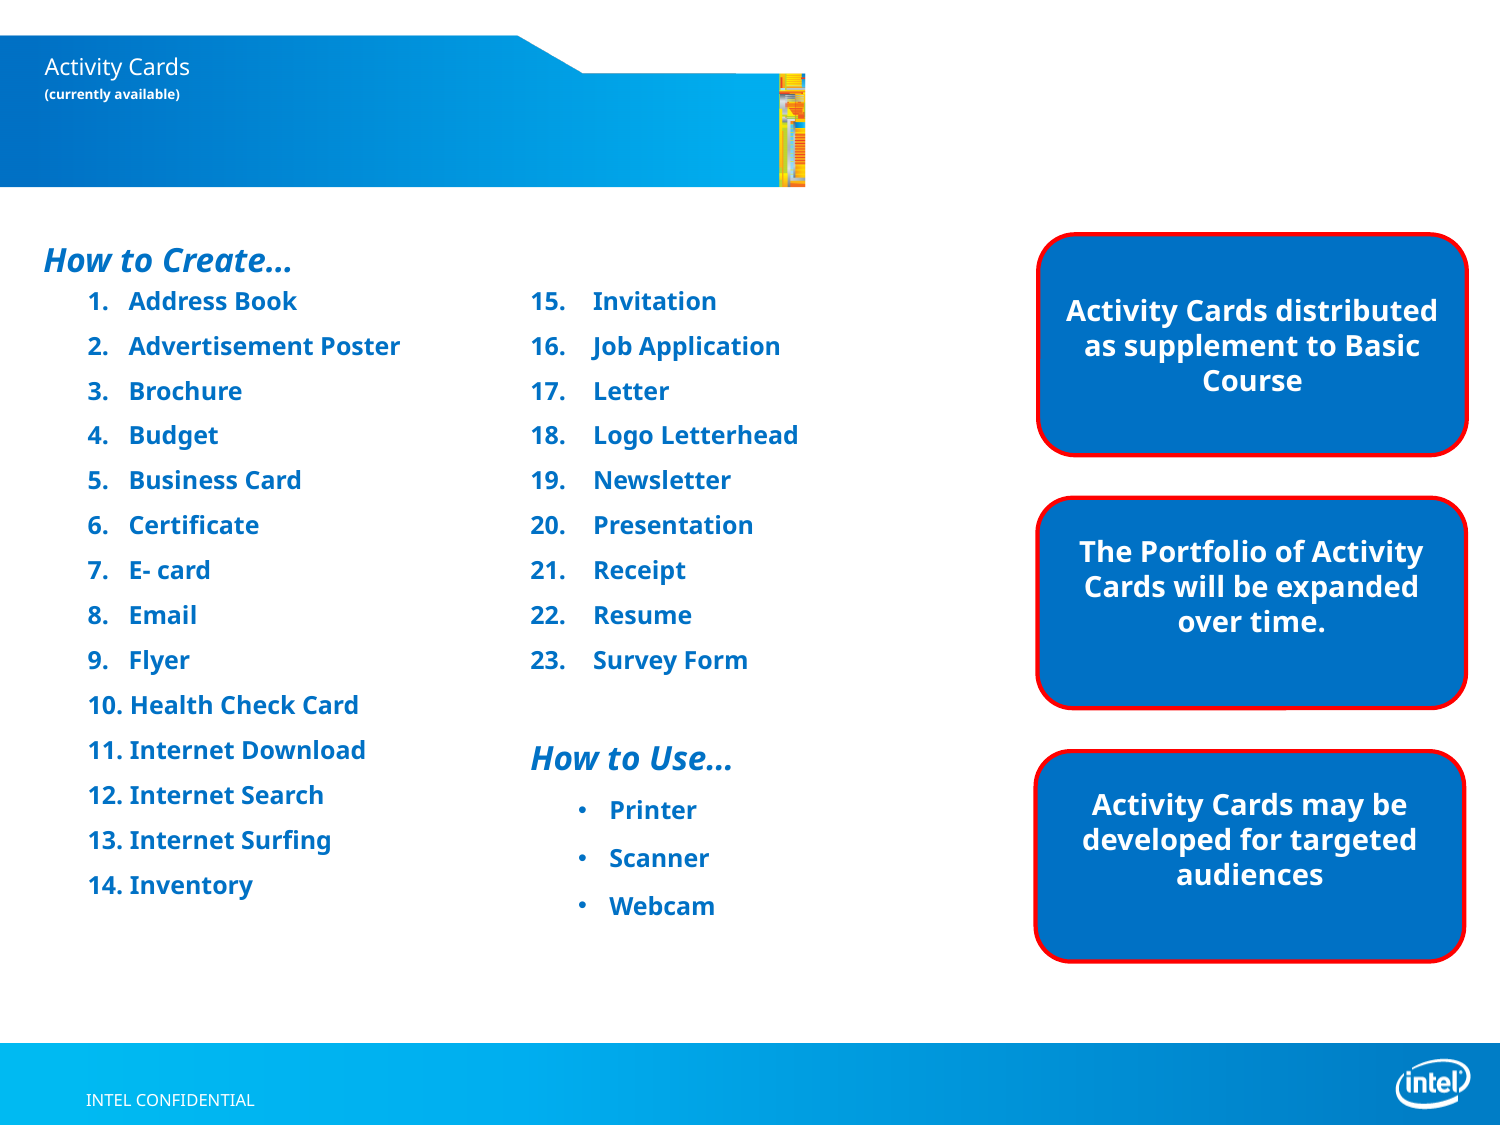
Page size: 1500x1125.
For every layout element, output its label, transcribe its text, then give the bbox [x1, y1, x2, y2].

text_box Activity Cards may be developed for targeted audiences [1035, 751, 1465, 962]
text_box Invitation Job Application Letter Logo Letterhead Newsletter Presentation Receipt Resume Survey Form How to Use… Printer Scanner Webcam [530, 285, 853, 1080]
text_box The Portfolio of Activity Cards will be expanded over time. [1037, 497, 1467, 709]
picture [1245, 1043, 1252, 1125]
picture [1307, 1043, 1314, 1125]
text_box Activity Cards distributed as supplement to Basic Course [1038, 234, 1467, 456]
picture [1324, 1043, 1500, 1125]
picture [0, 24, 826, 199]
picture [1289, 1043, 1296, 1125]
text_box 1. Address Book 2. Advertisement Poster 3. Brochure 4. Budget 5. Business Card 6. Certificate 7. E- card 8. Email 9. Flyer 10. Health Check Card 11. Internet Download 12. Internet Search 13. Internet Surfing 14. Inventory [49, 287, 530, 1080]
text_box How to Create… [28, 231, 763, 287]
